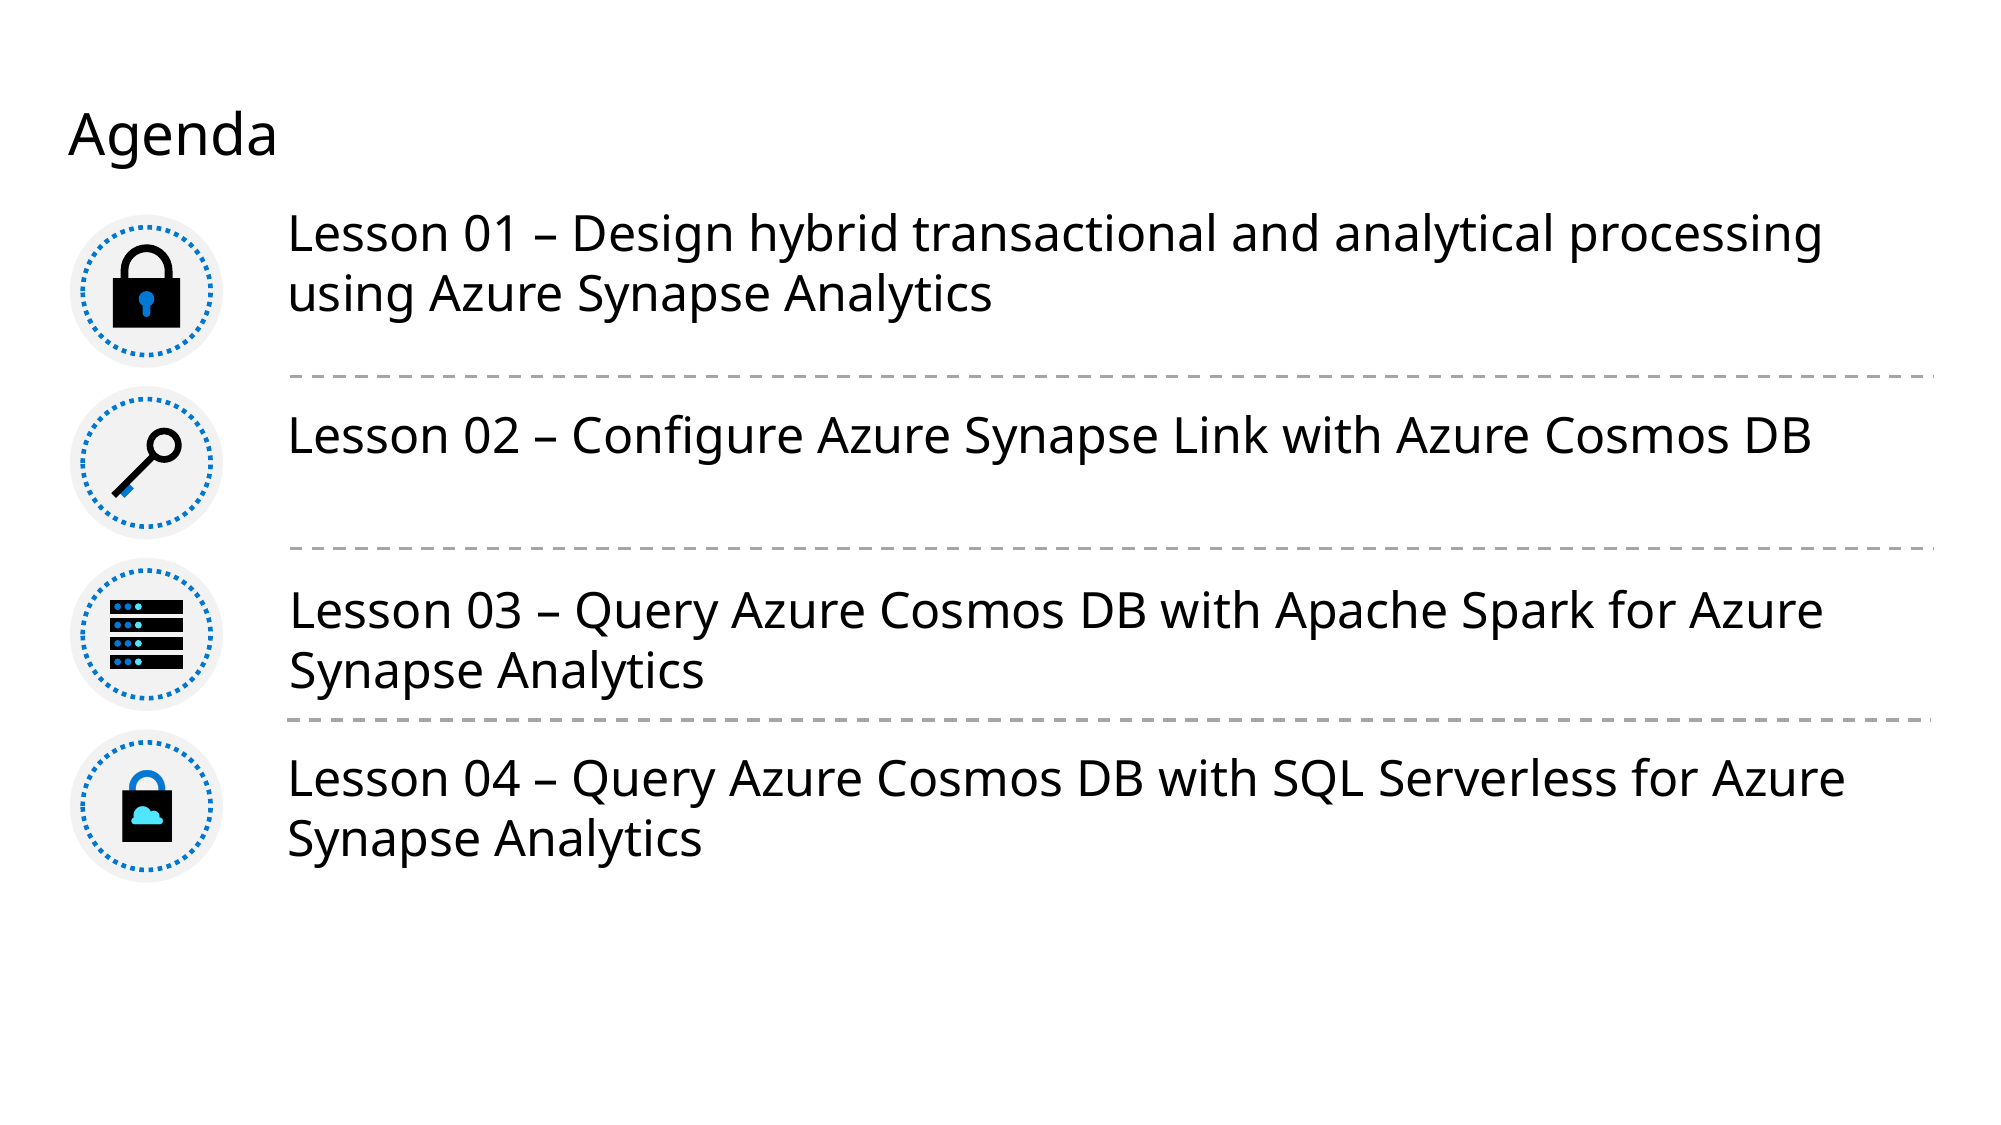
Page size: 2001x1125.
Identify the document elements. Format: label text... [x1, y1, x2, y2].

picture [69, 385, 223, 540]
picture [69, 214, 223, 368]
picture [69, 557, 223, 711]
text_box Lesson 03 – Query Azure Cosmos DB with Apache Spark for Azure Synapse Analytics [289, 577, 1934, 699]
text_box Lesson 01 – Design hybrid transactional and analytical processing using Azure Synapse Analytics [287, 201, 1932, 381]
title Agenda [68, 101, 1930, 168]
text_box Lesson 04 – Query Azure Cosmos DB with SQL Serverless for Azure Synapse Analytics [287, 745, 1932, 866]
text_box Lesson 02 – Configure Azure Synapse Link with Azure Cosmos DB [287, 402, 1932, 522]
picture [69, 729, 223, 883]
